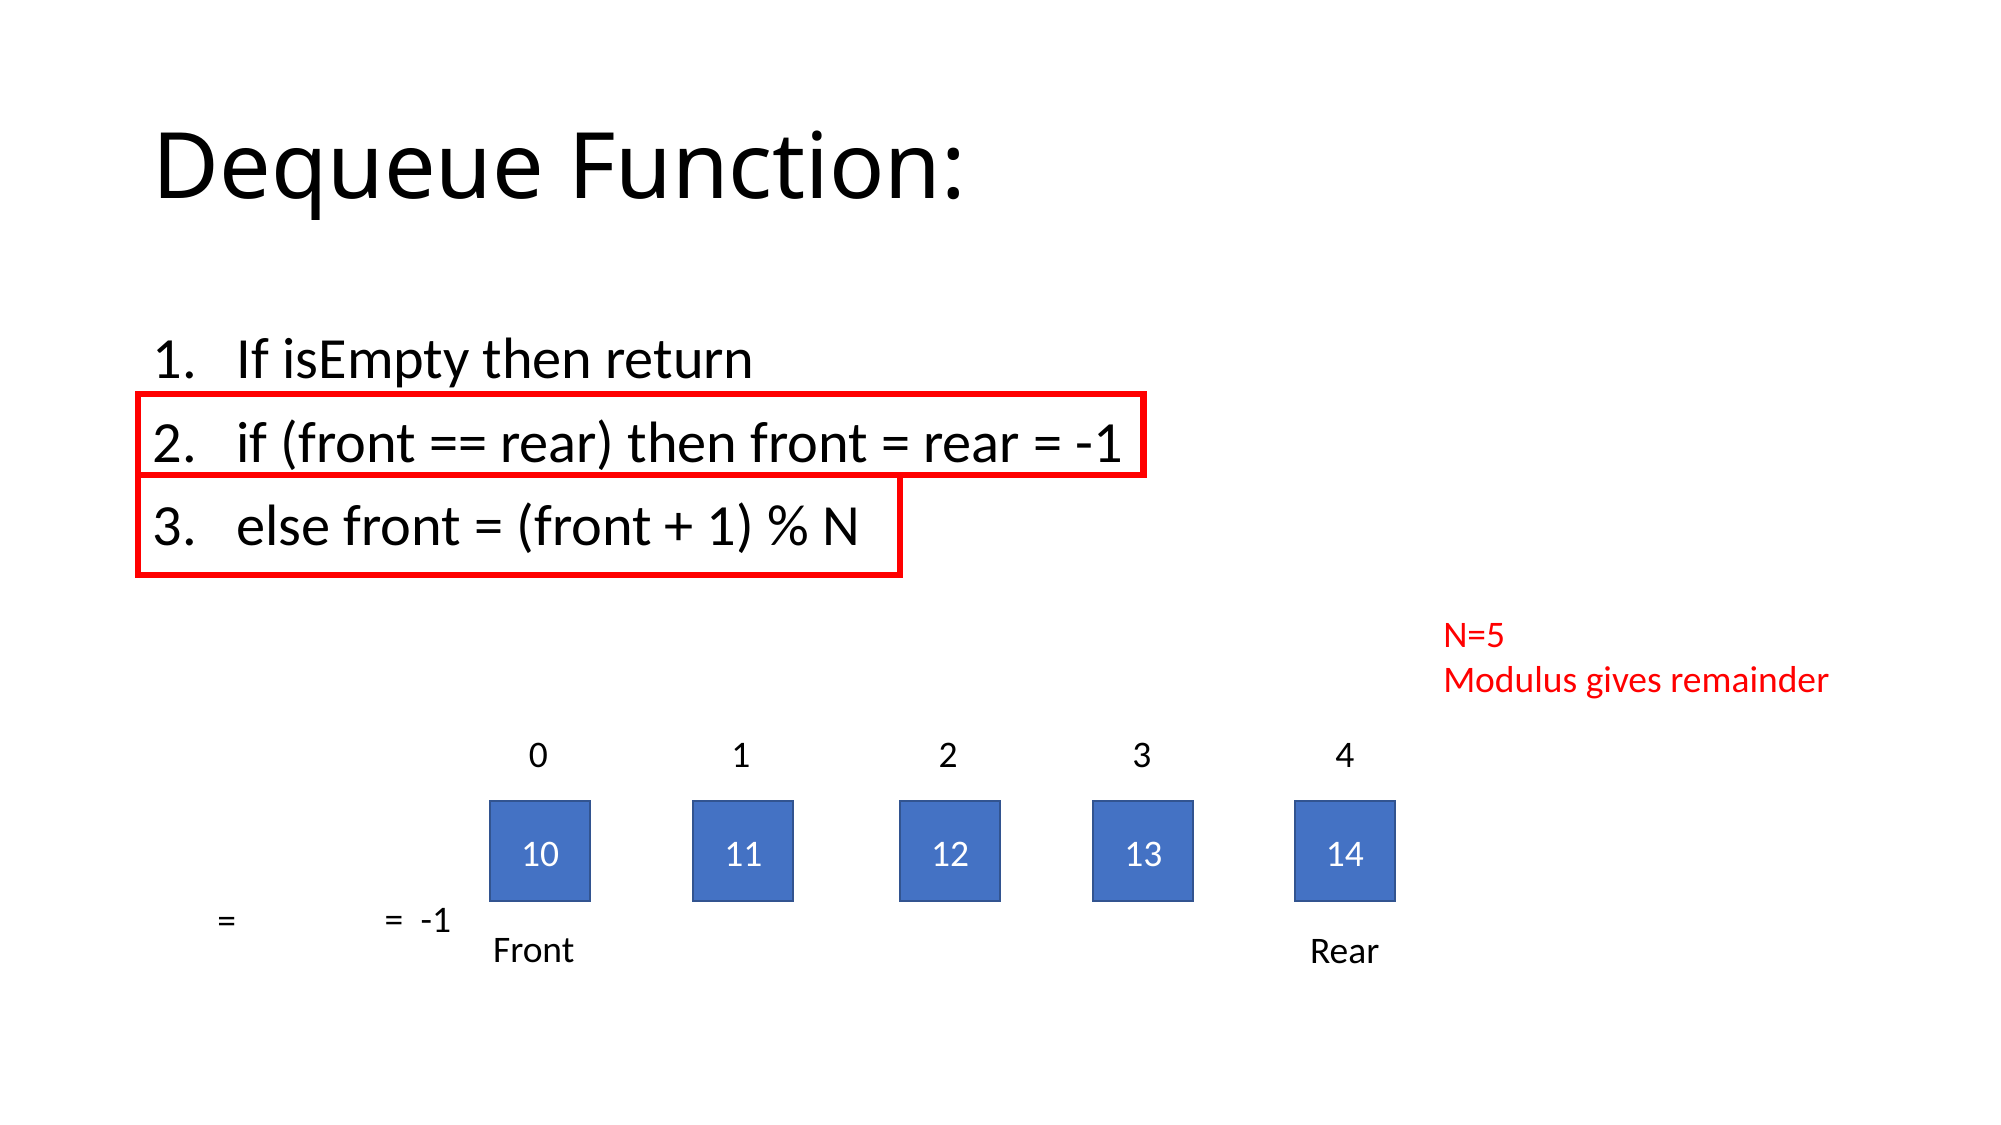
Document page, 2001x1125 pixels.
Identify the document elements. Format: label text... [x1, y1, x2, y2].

text_box 10 [489, 800, 591, 902]
text_box 2 [923, 722, 976, 783]
text_box 13 [1092, 800, 1194, 902]
text_box -1 [405, 887, 467, 948]
text_box 4 [1320, 723, 1373, 783]
text_box 0 [514, 723, 567, 783]
text_box [137, 476, 901, 576]
text_box = [369, 887, 405, 948]
text_box Front [478, 917, 590, 978]
text_box 12 [899, 800, 1001, 902]
text_box Rear [1295, 918, 1395, 979]
text_box 1 [716, 722, 769, 783]
title Dequeue Function: [137, 59, 1863, 278]
text_box 14 [1294, 800, 1396, 902]
text_box 11 [692, 800, 794, 902]
text_box N=5 Modulus gives remainder [1428, 602, 1845, 707]
text_box = [202, 888, 251, 949]
list If isEmpty then return if (front == rear) then front = rear = -1 else front = (front + 1) % N [137, 320, 1863, 883]
text_box [137, 393, 1144, 476]
text_box 3 [1117, 722, 1170, 783]
